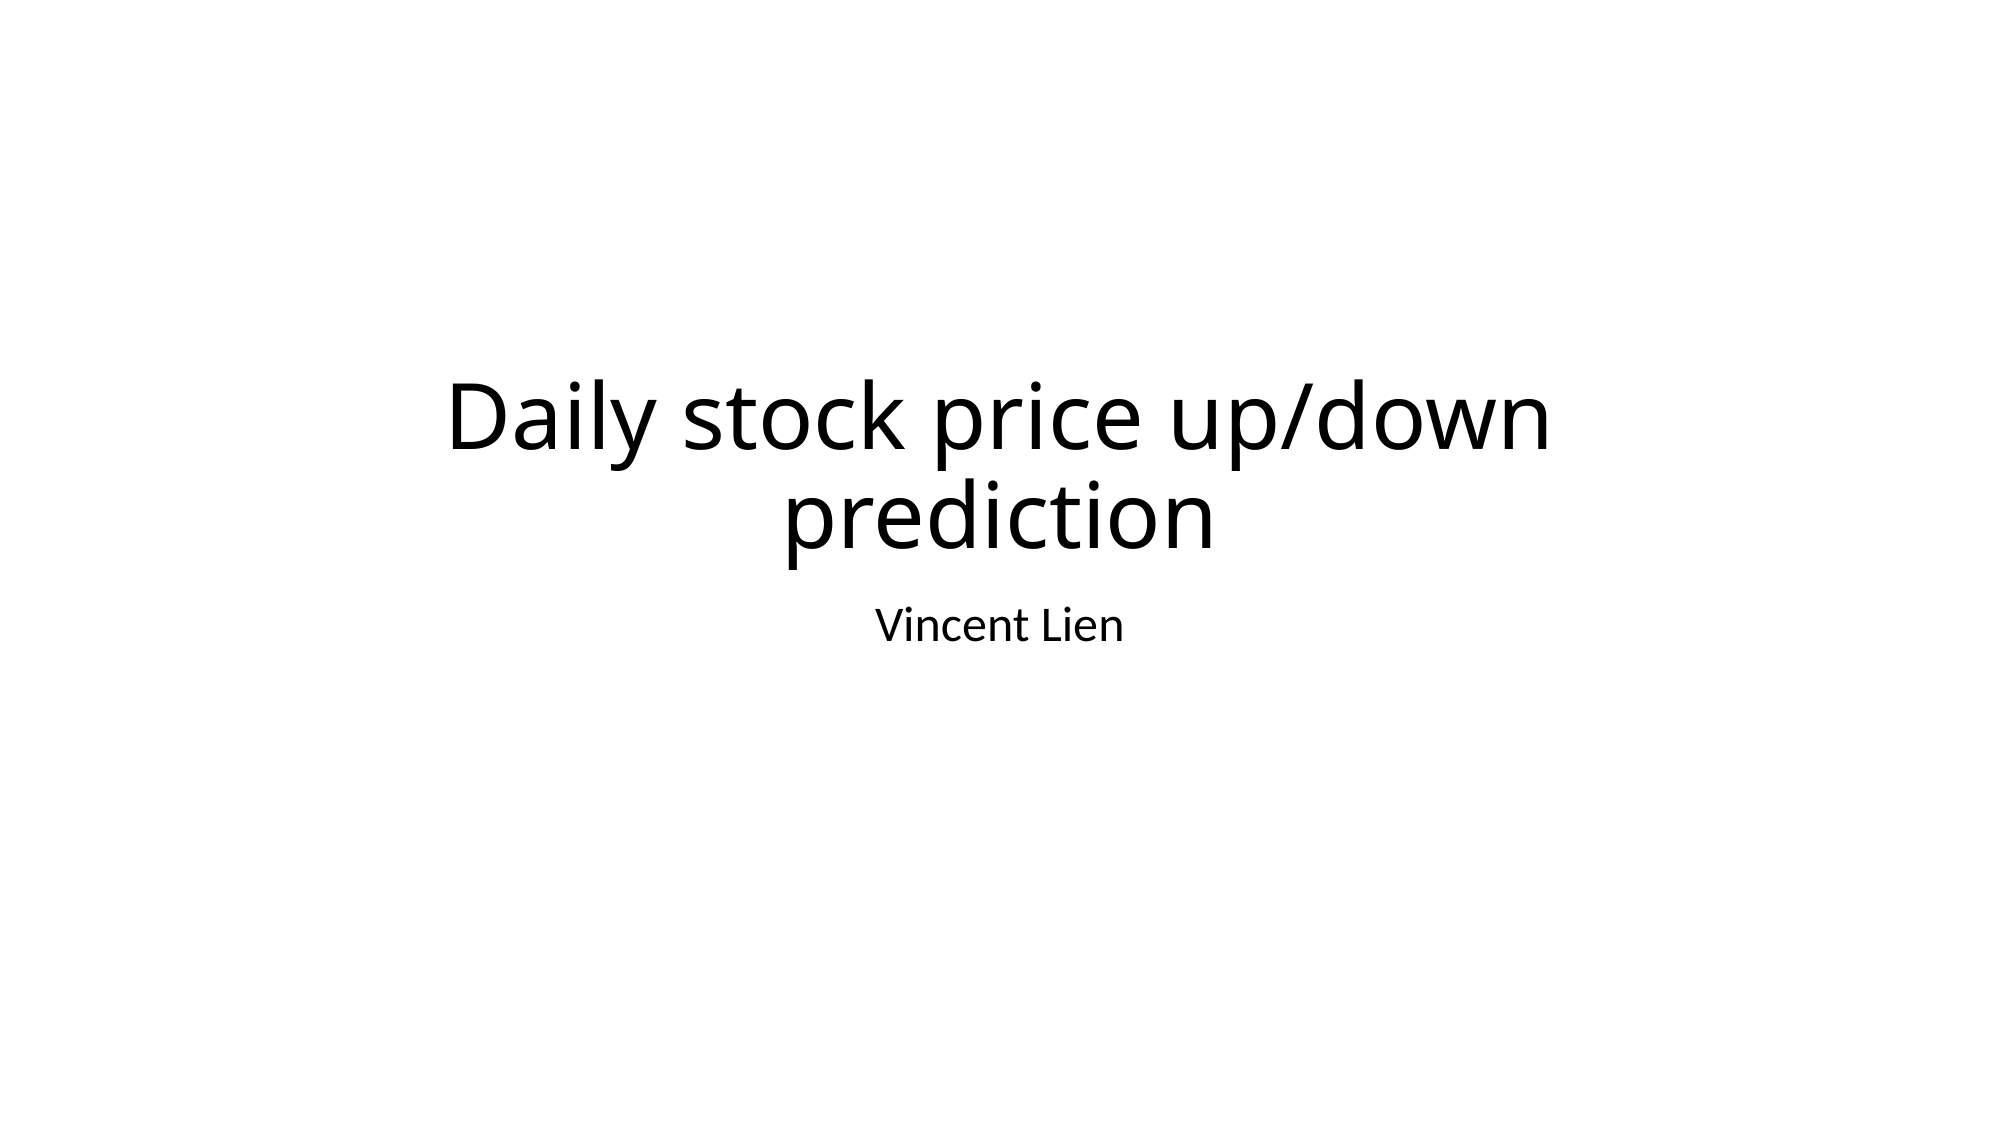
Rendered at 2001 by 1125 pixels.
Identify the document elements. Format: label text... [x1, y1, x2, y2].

subtitle Vincent Lien [249, 590, 1750, 863]
title Daily stock price up/down prediction [249, 184, 1750, 576]
